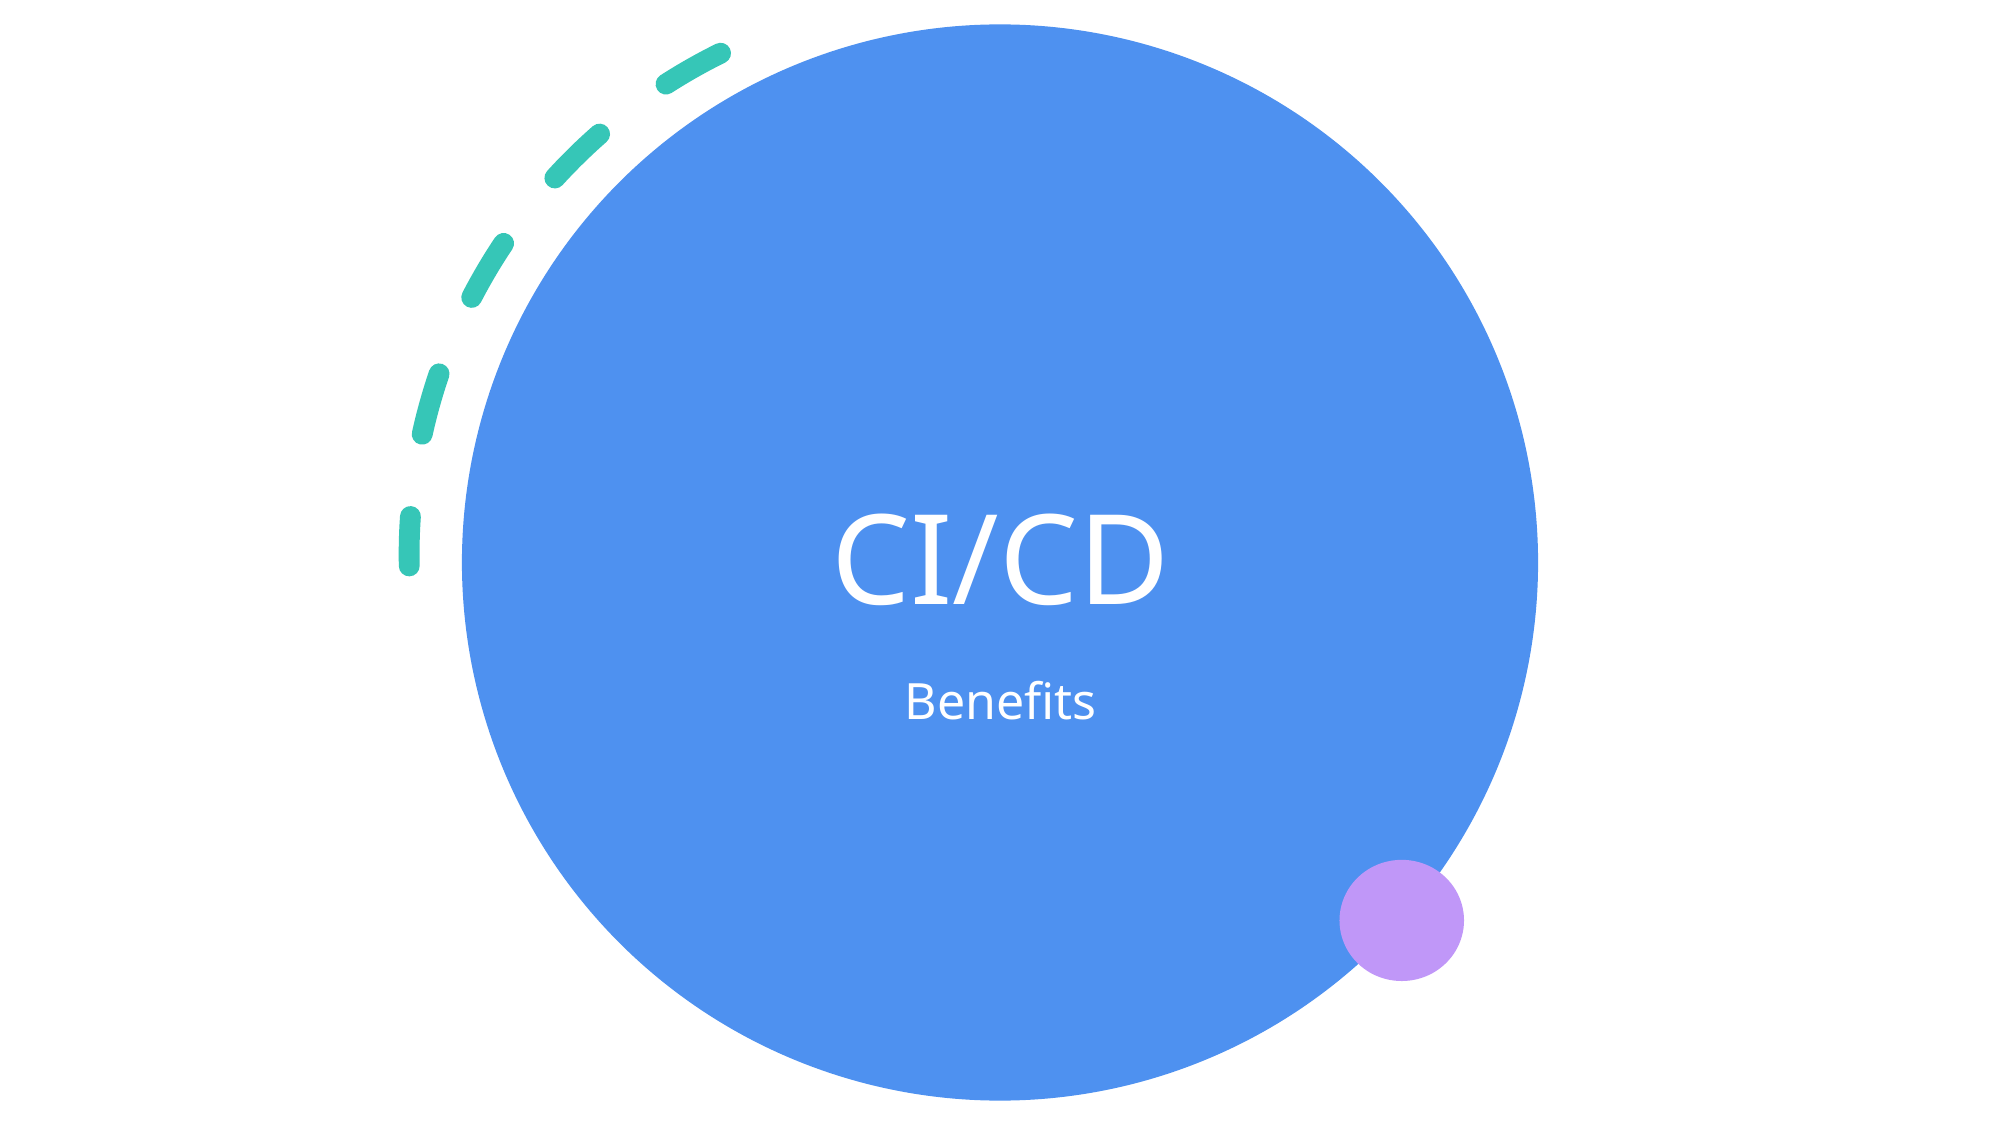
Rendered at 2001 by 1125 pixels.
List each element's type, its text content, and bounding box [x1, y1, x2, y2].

title CI/CD [544, 226, 1457, 639]
list Benefits [544, 668, 1457, 921]
